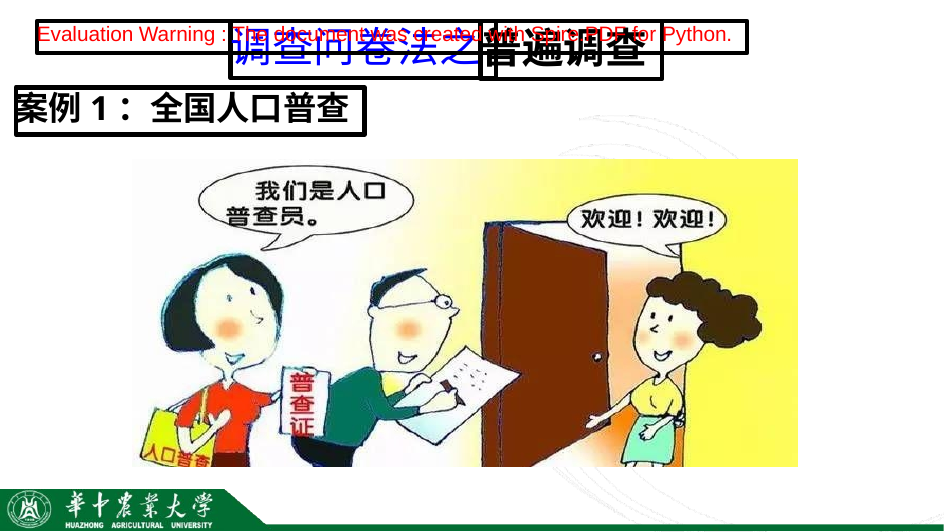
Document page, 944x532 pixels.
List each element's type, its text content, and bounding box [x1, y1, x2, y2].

text_box 调查问卷法之 [228, 55, 478, 80]
text_box 普遍调查 [478, 55, 664, 81]
text_box Evaluation Warning : The document was created with Spire.PDF for Python. [35, 19, 749, 55]
text_box 案例1：全国人口普查 [14, 85, 367, 137]
picture [0, 105, 944, 532]
